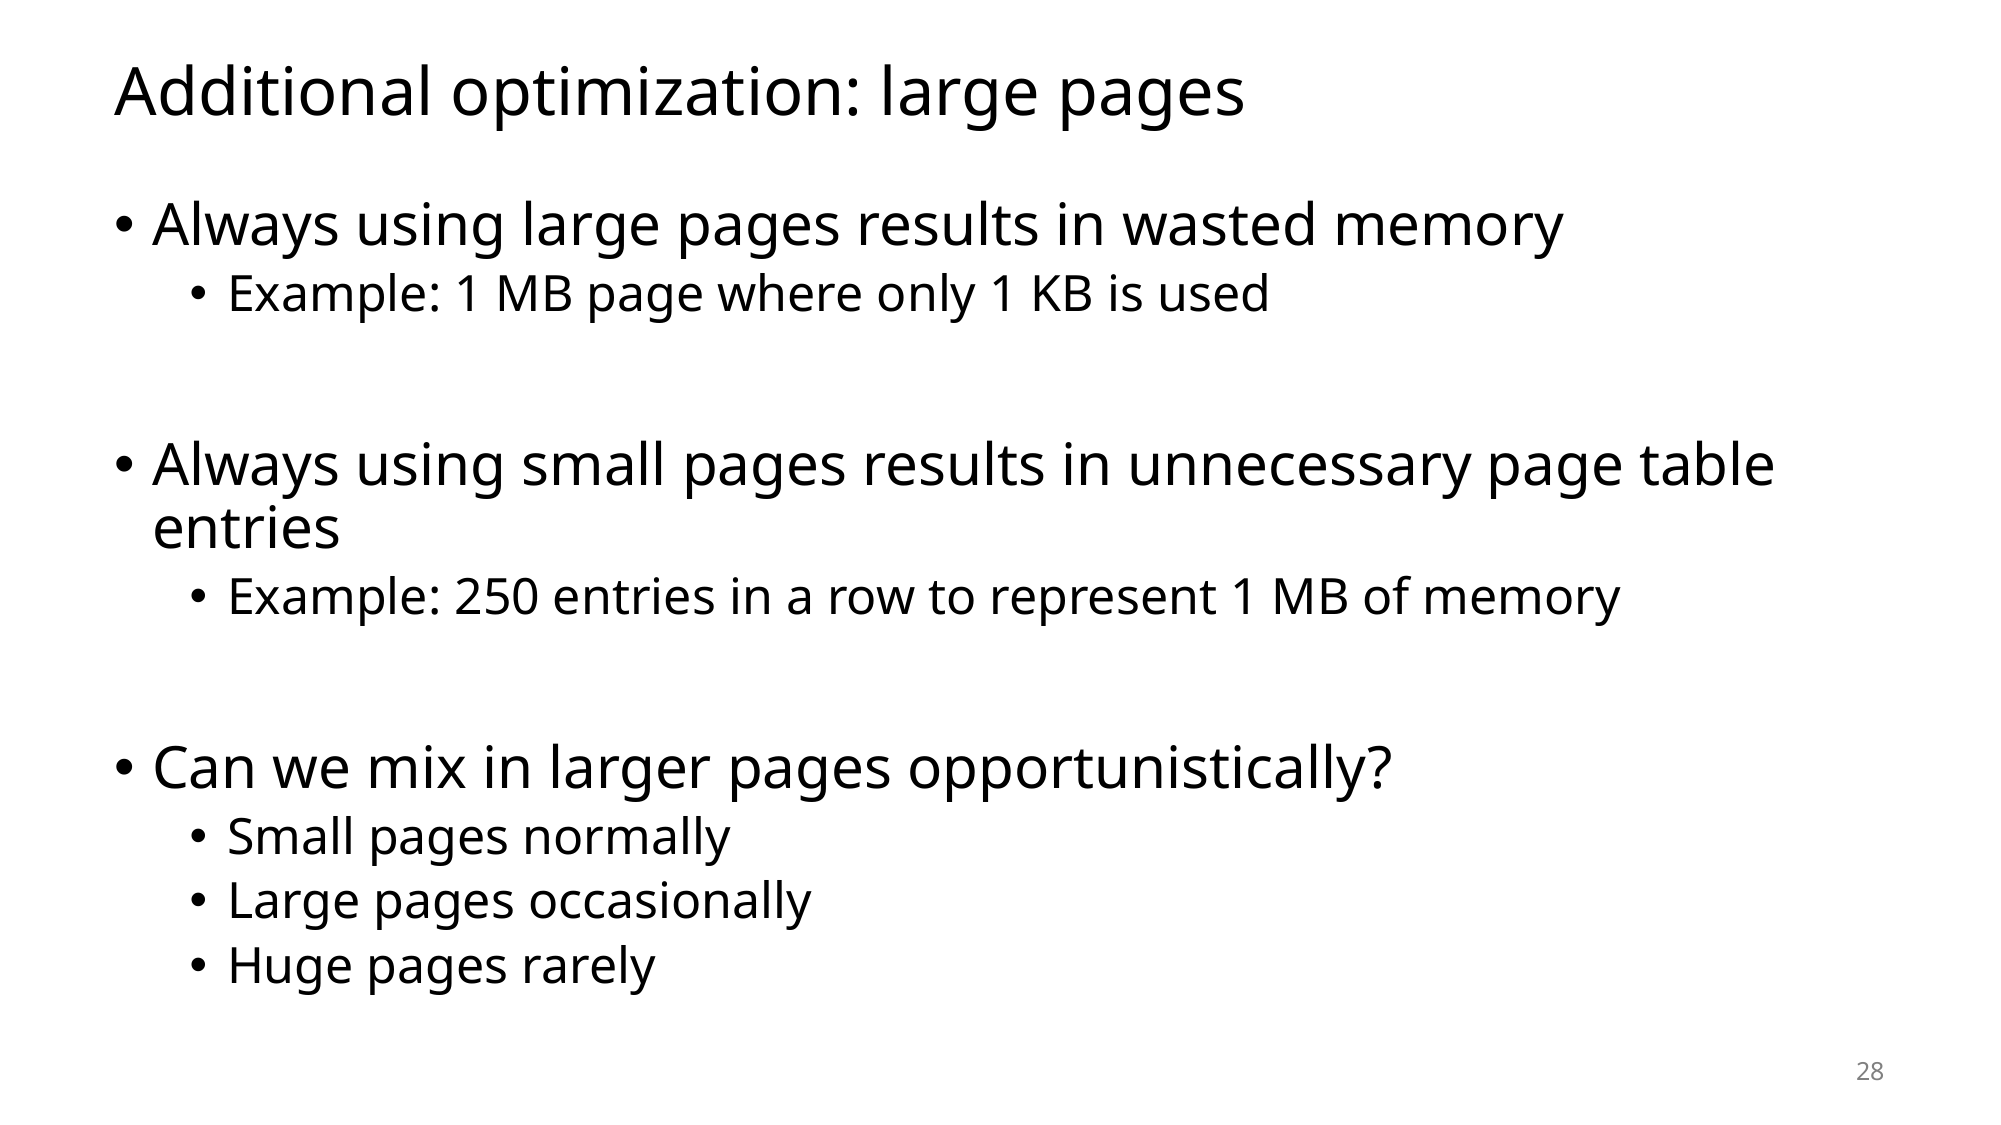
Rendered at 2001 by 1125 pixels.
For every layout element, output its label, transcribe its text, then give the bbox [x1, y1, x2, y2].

title Additional optimization: large pages [99, 37, 1900, 150]
slide_number 28 [1749, 1042, 1900, 1103]
list Always using large pages results in wasted memory Example: 1 MB page where only 1 KB is used Always using small pages results in unnecessary page table entries Example: 250 entries in a row to represent 1 MB of memory Can we mix in larger pages opportunistically? Small pages normally Large pages occasionally Huge pages rarely [99, 187, 1900, 1013]
